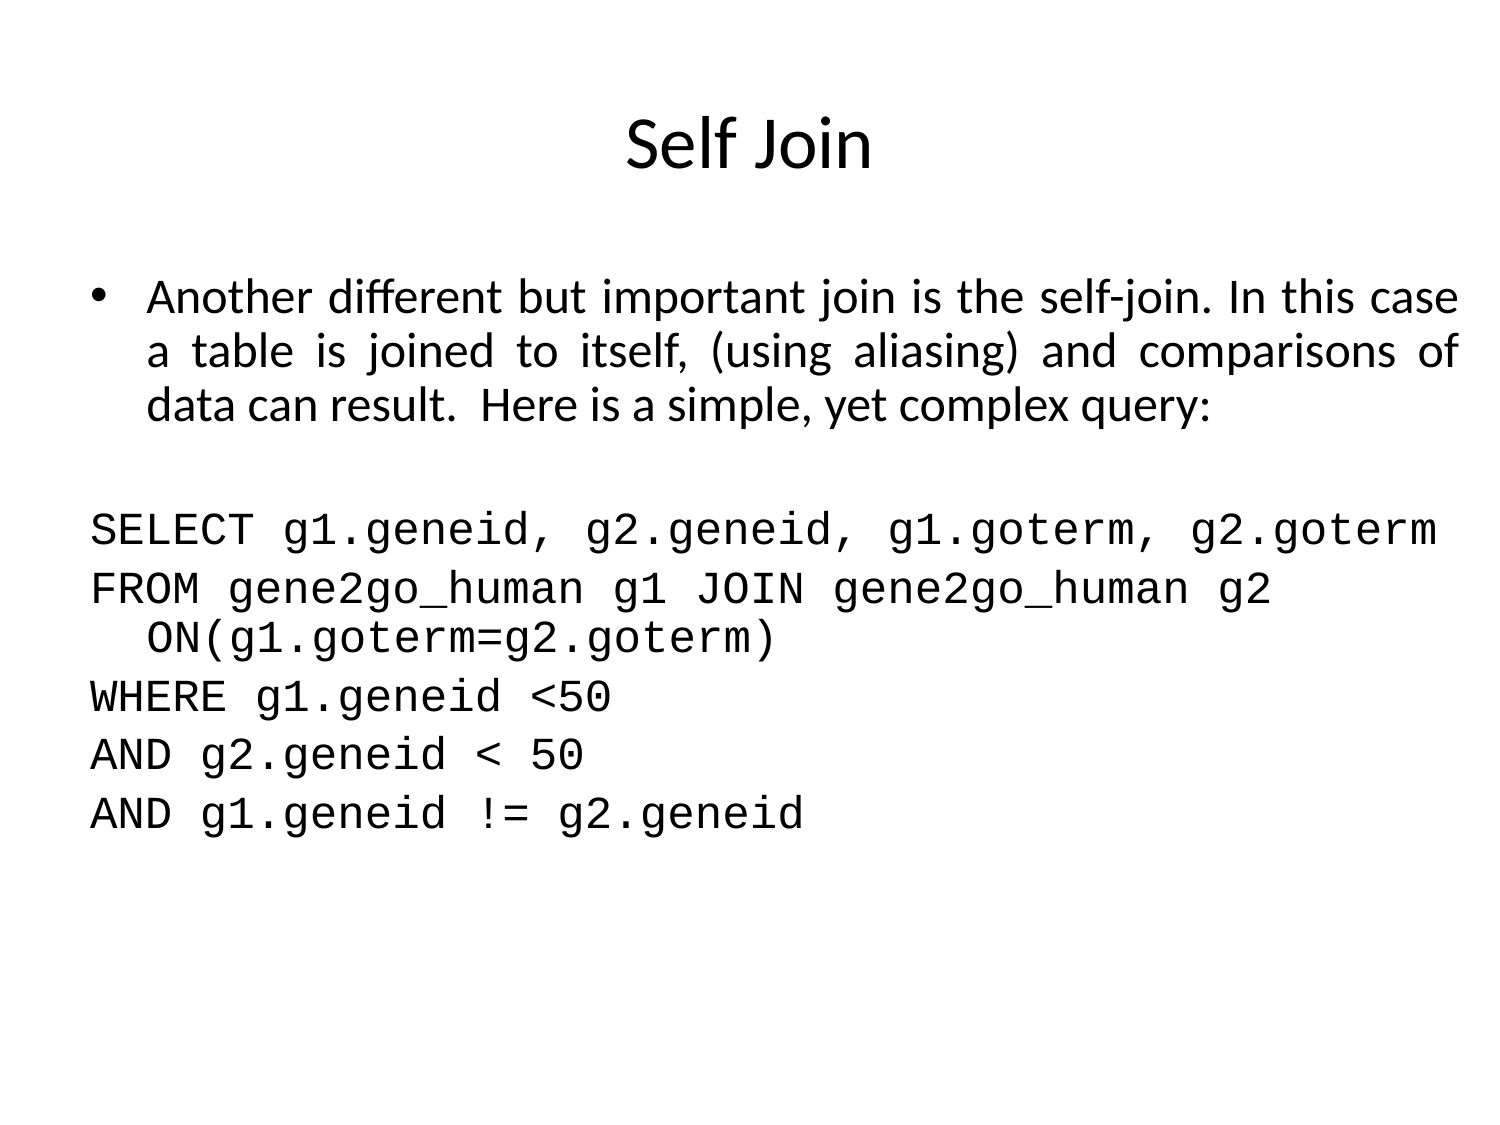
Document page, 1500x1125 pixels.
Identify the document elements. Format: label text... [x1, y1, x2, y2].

title Self Join [75, 45, 1425, 233]
list Another different but important join is the self-join. In this case a table is joined to itself, (using aliasing) and comparisons of data can result. Here is a simple, yet complex query: SELECT g1.geneid, g2.geneid, g1.goterm, g2.goterm FROM gene2go_human g1 JOIN gene2go_human g2 ON(g1.goterm=g2.goterm) WHERE g1.geneid <50 AND g2.geneid < 50 AND g1.geneid != g2.geneid [75, 262, 1475, 1005]
